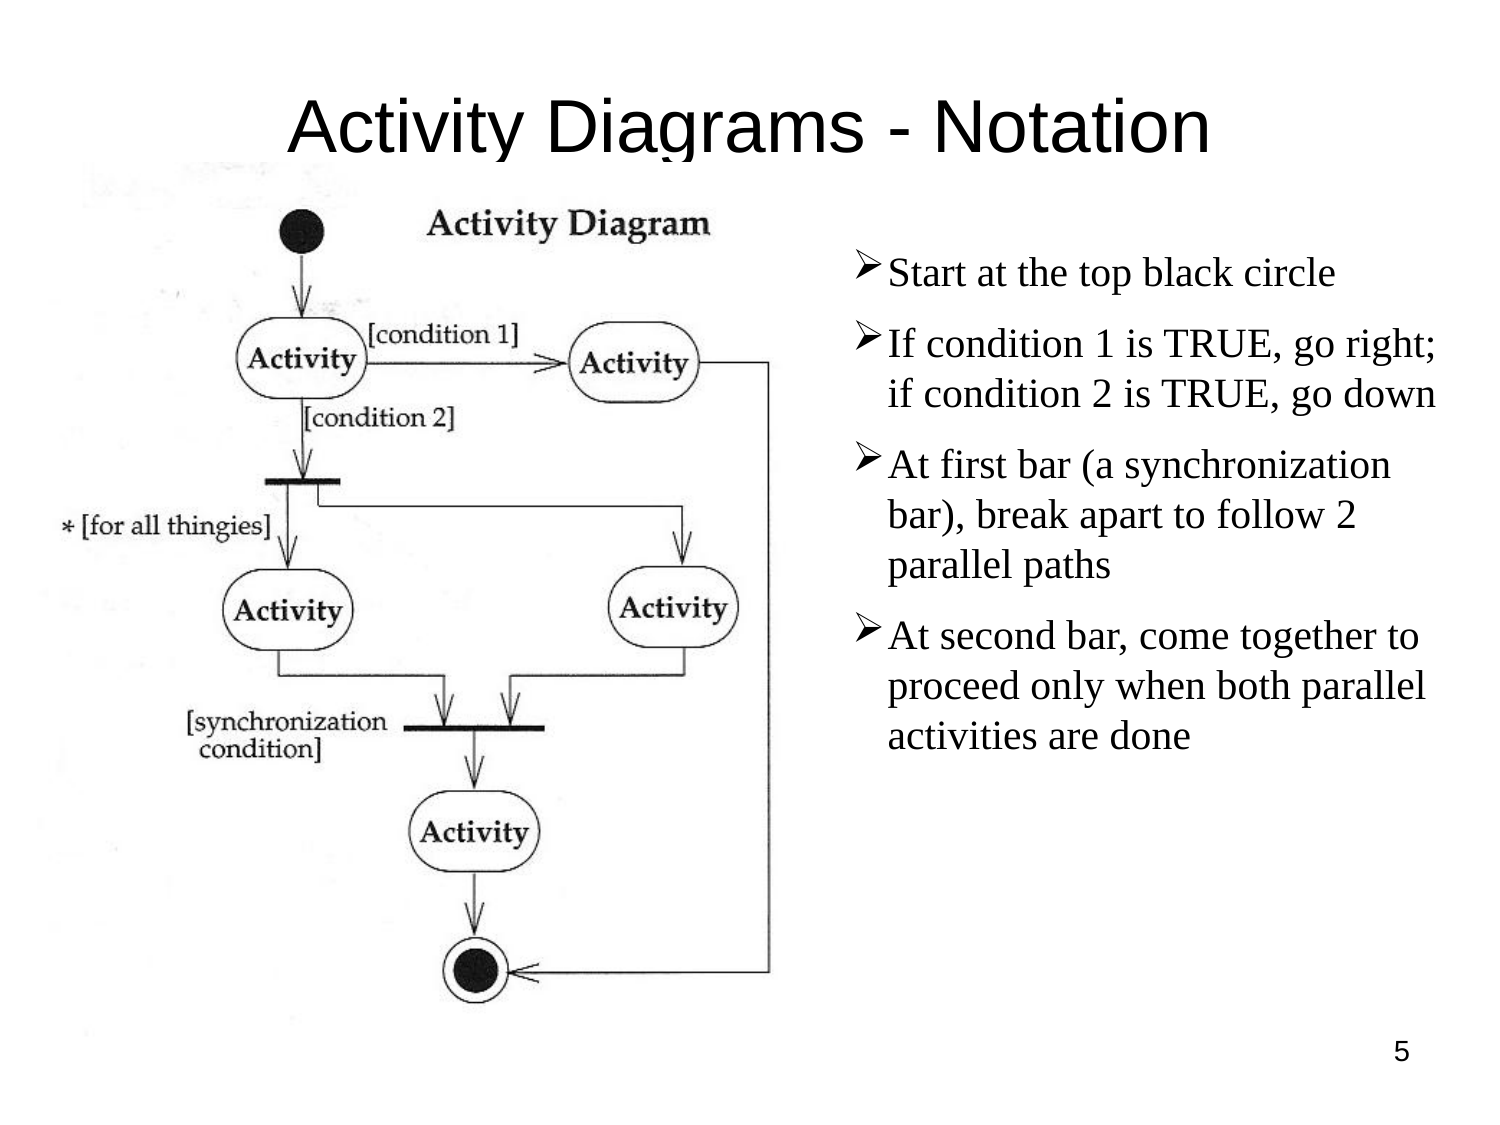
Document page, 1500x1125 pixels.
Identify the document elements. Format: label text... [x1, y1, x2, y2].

title Activity Diagrams - Notation [75, 50, 1425, 196]
text_box Start at the top black circle If condition 1 is TRUE, go right; if condition 2 is TRUE, go down At first bar (a synchronization bar), break apart to follow 2 parallel paths At second bar, come together to proceed only when both parallel activities are done [837, 237, 1463, 765]
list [37, 162, 824, 1038]
slide_number 5 [1074, 1024, 1426, 1103]
